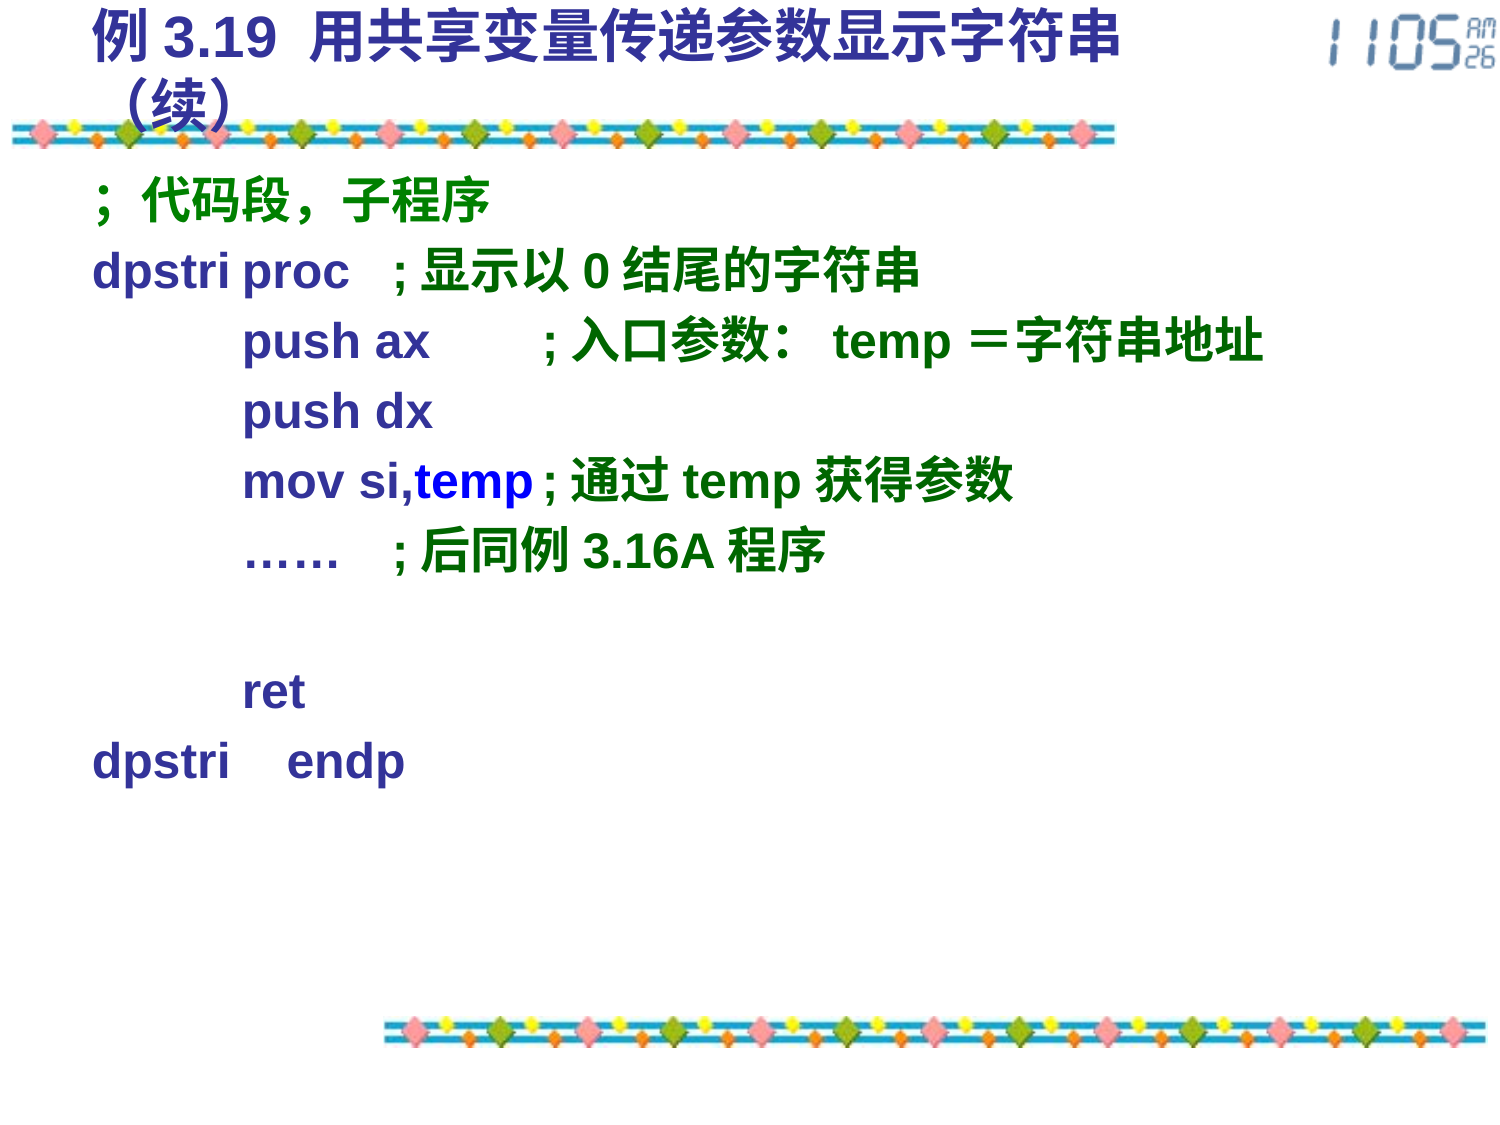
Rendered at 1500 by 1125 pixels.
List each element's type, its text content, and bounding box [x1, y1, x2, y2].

list ；代码段，子程序 dpstri proc ;显示以0结尾的字符串 push ax ;入口参数：temp＝字符串地址 push dx mov si,temp ;通过temp获得参数 …… ;后同例3.16A程序 ret dpstri endp [76, 160, 1424, 823]
picture [11, 119, 1117, 149]
picture [1299, 0, 1500, 88]
title 例3.19 用共享变量传递参数显示字符串（续） [76, 31, 1282, 109]
picture [383, 1016, 1488, 1048]
